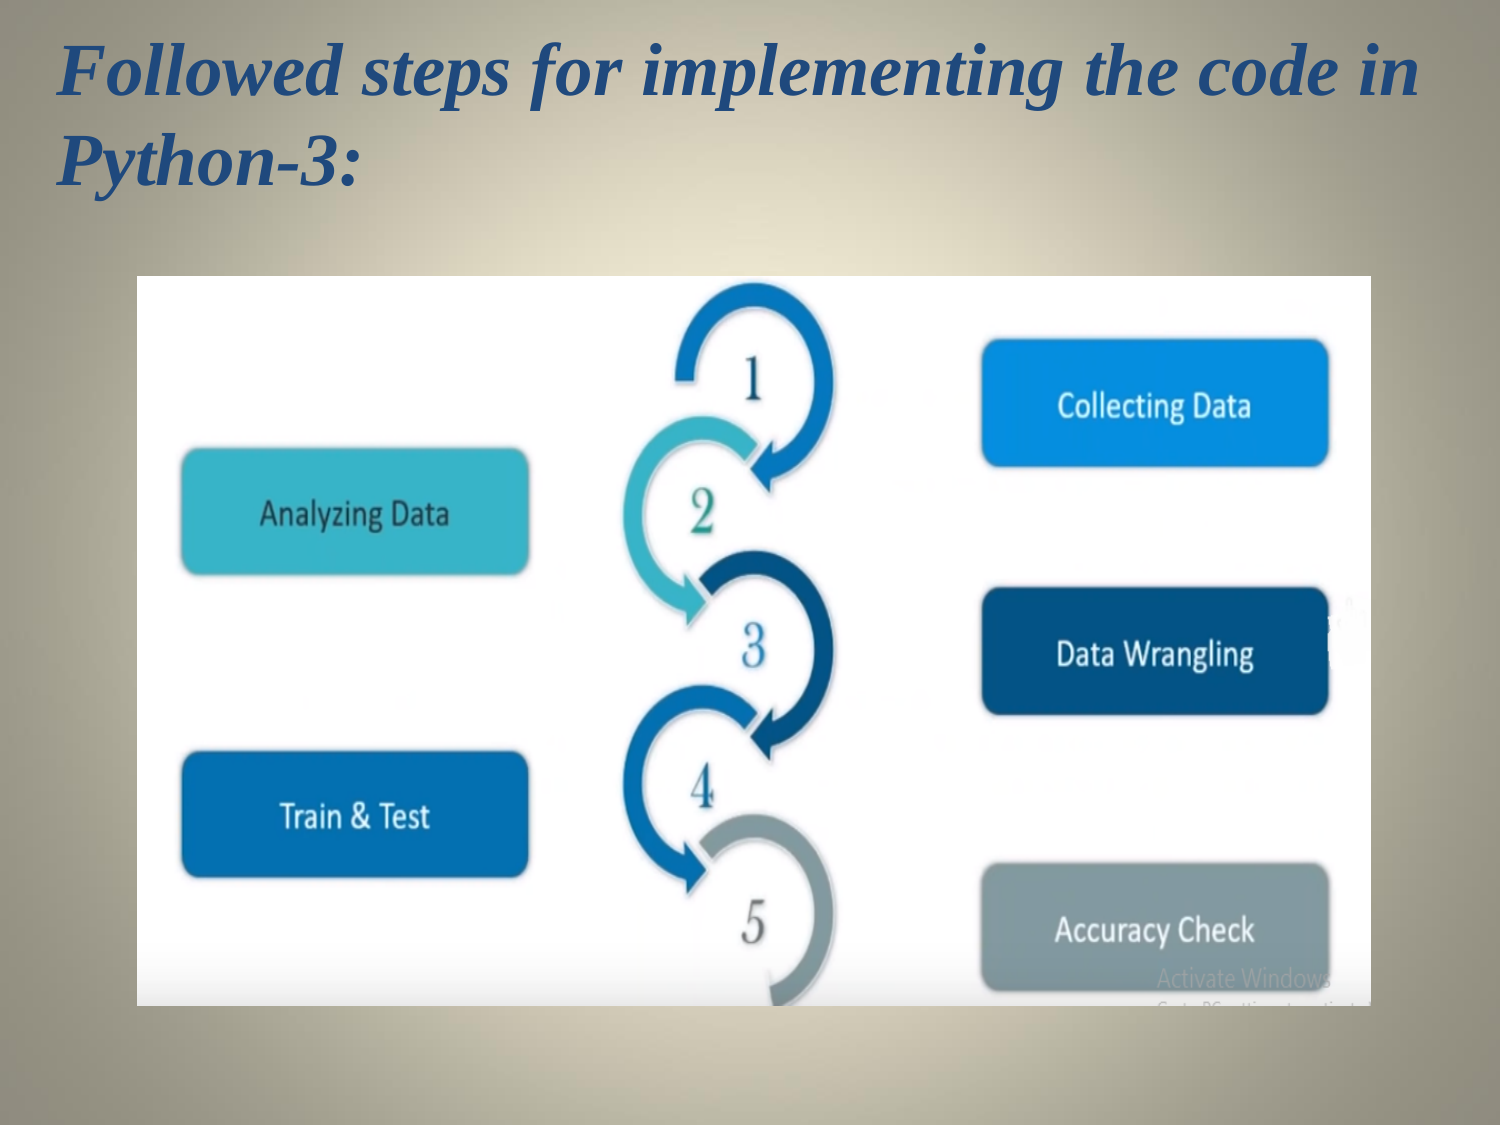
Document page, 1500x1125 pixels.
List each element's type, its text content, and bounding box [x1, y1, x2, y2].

picture [0, 0, 1500, 1125]
text_box Followed steps for implementing the code in Python-3: [41, 12, 1456, 208]
